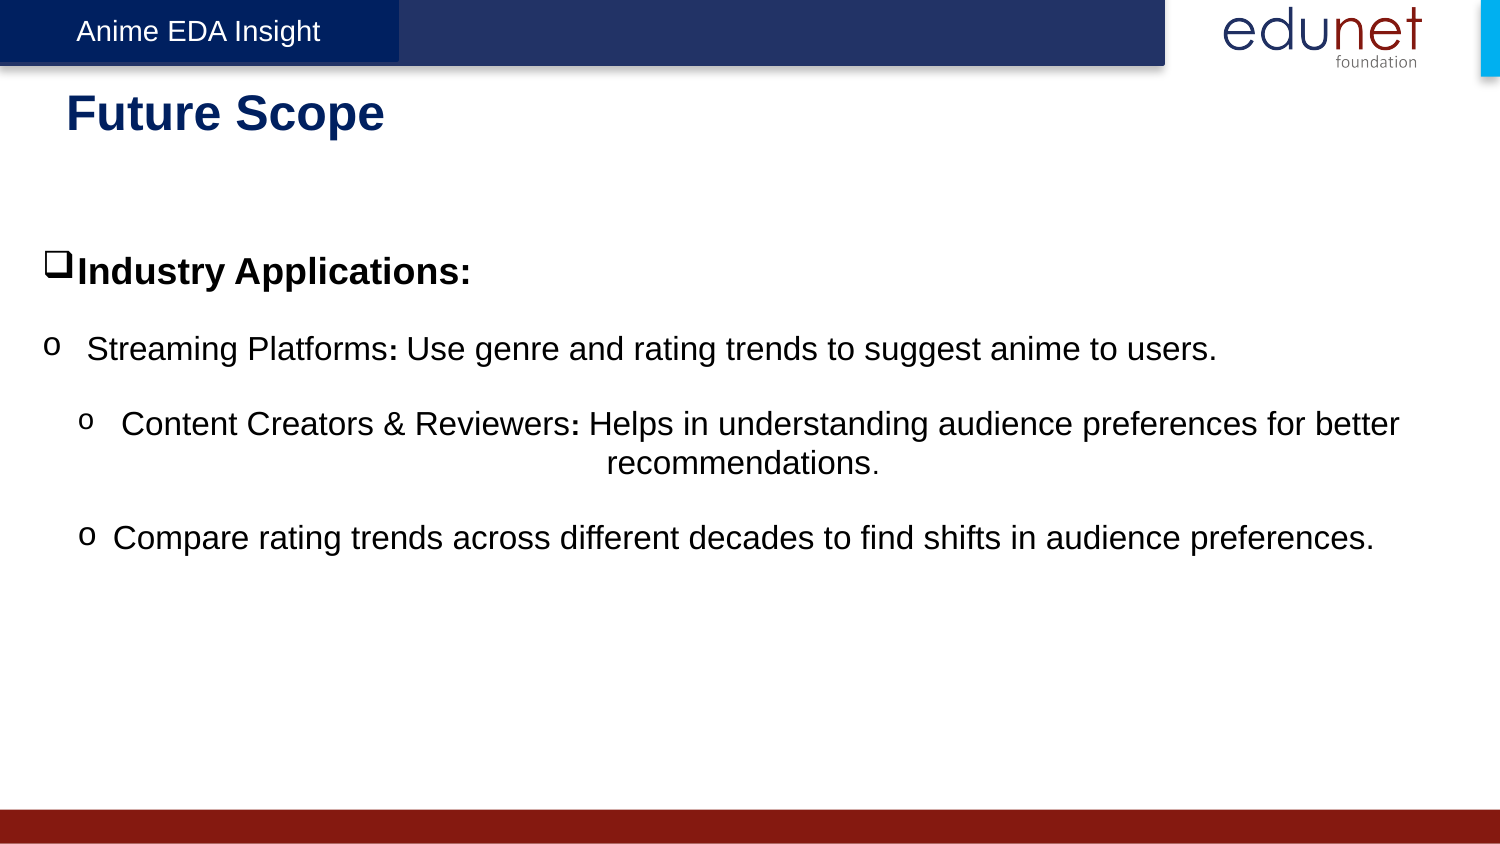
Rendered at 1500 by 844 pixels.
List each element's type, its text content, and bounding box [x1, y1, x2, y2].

text_box Industry Applications: Streaming Platforms: Use genre and rating trends to suggest anime to users. Content Creators & Reviewers: Helps in understanding audience preferences for better recommendations. Compare rating trends across different decades to find shifts in audience preferences. [27, 204, 1475, 634]
text_box Anime EDA Insight [0, 0, 399, 62]
title Future Scope [51, 72, 1449, 204]
picture [1219, 4, 1424, 72]
